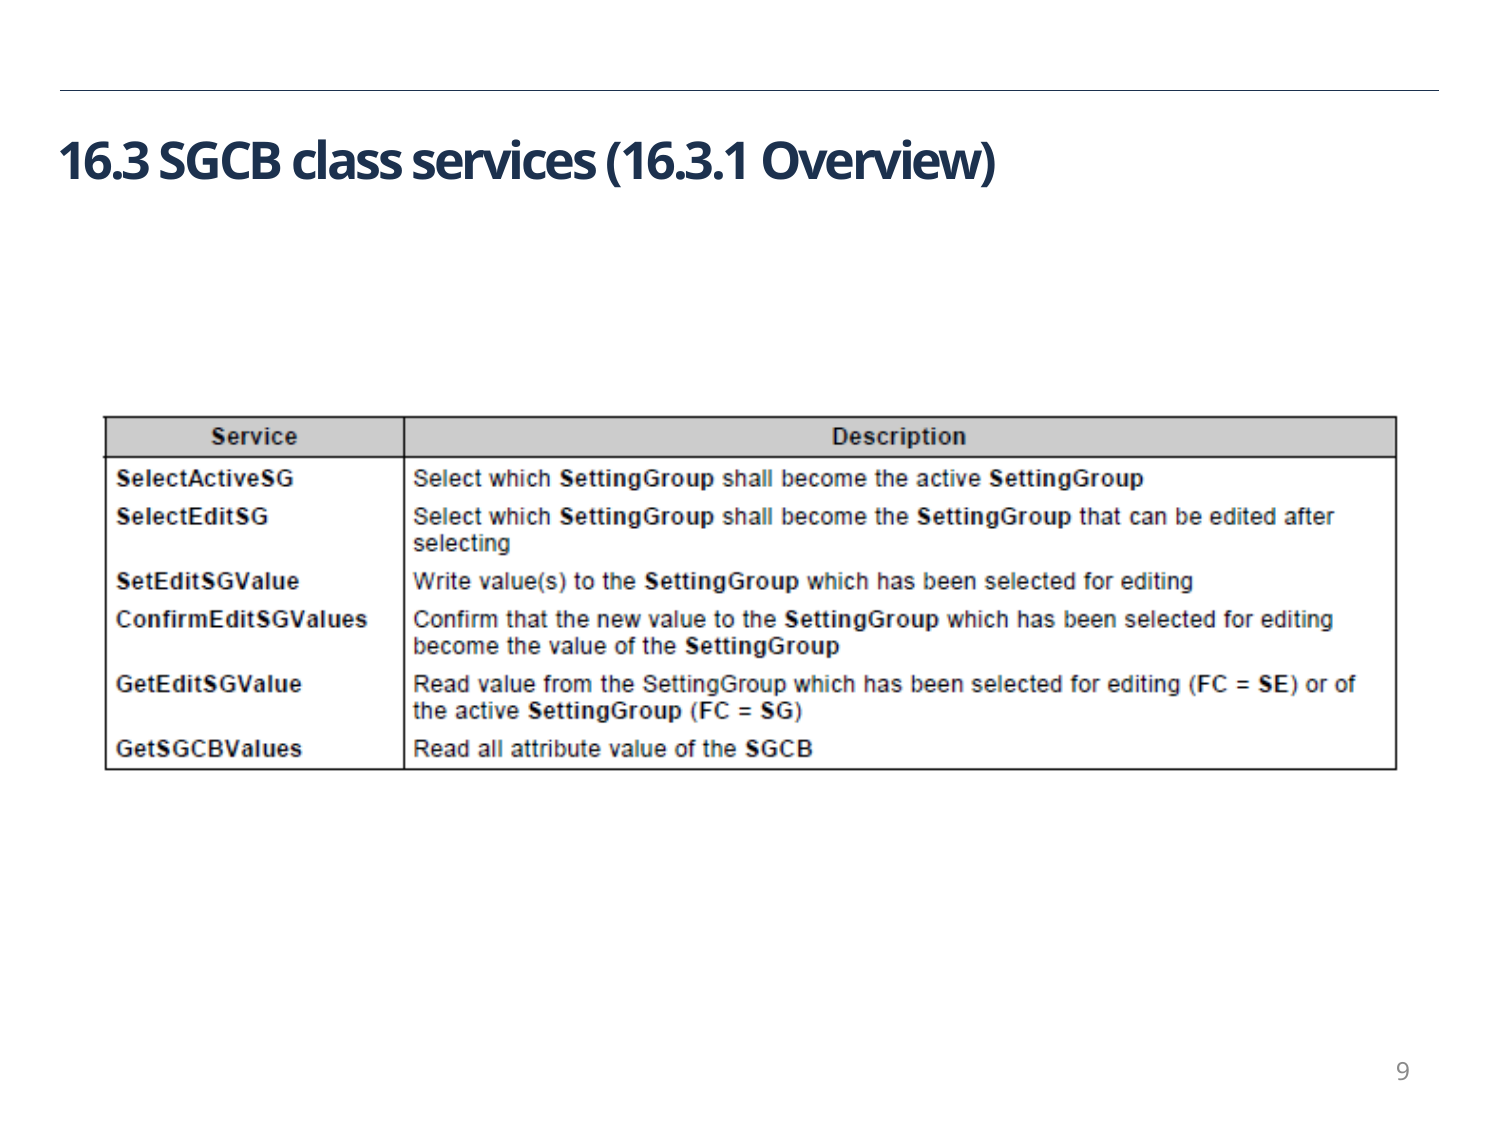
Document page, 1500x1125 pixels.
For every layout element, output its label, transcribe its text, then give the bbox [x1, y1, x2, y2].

text_box 16.3 SGCB class services (16.3.1 Overview) [42, 89, 1425, 228]
picture [91, 407, 1407, 785]
slide_number 9 [1074, 1042, 1425, 1103]
